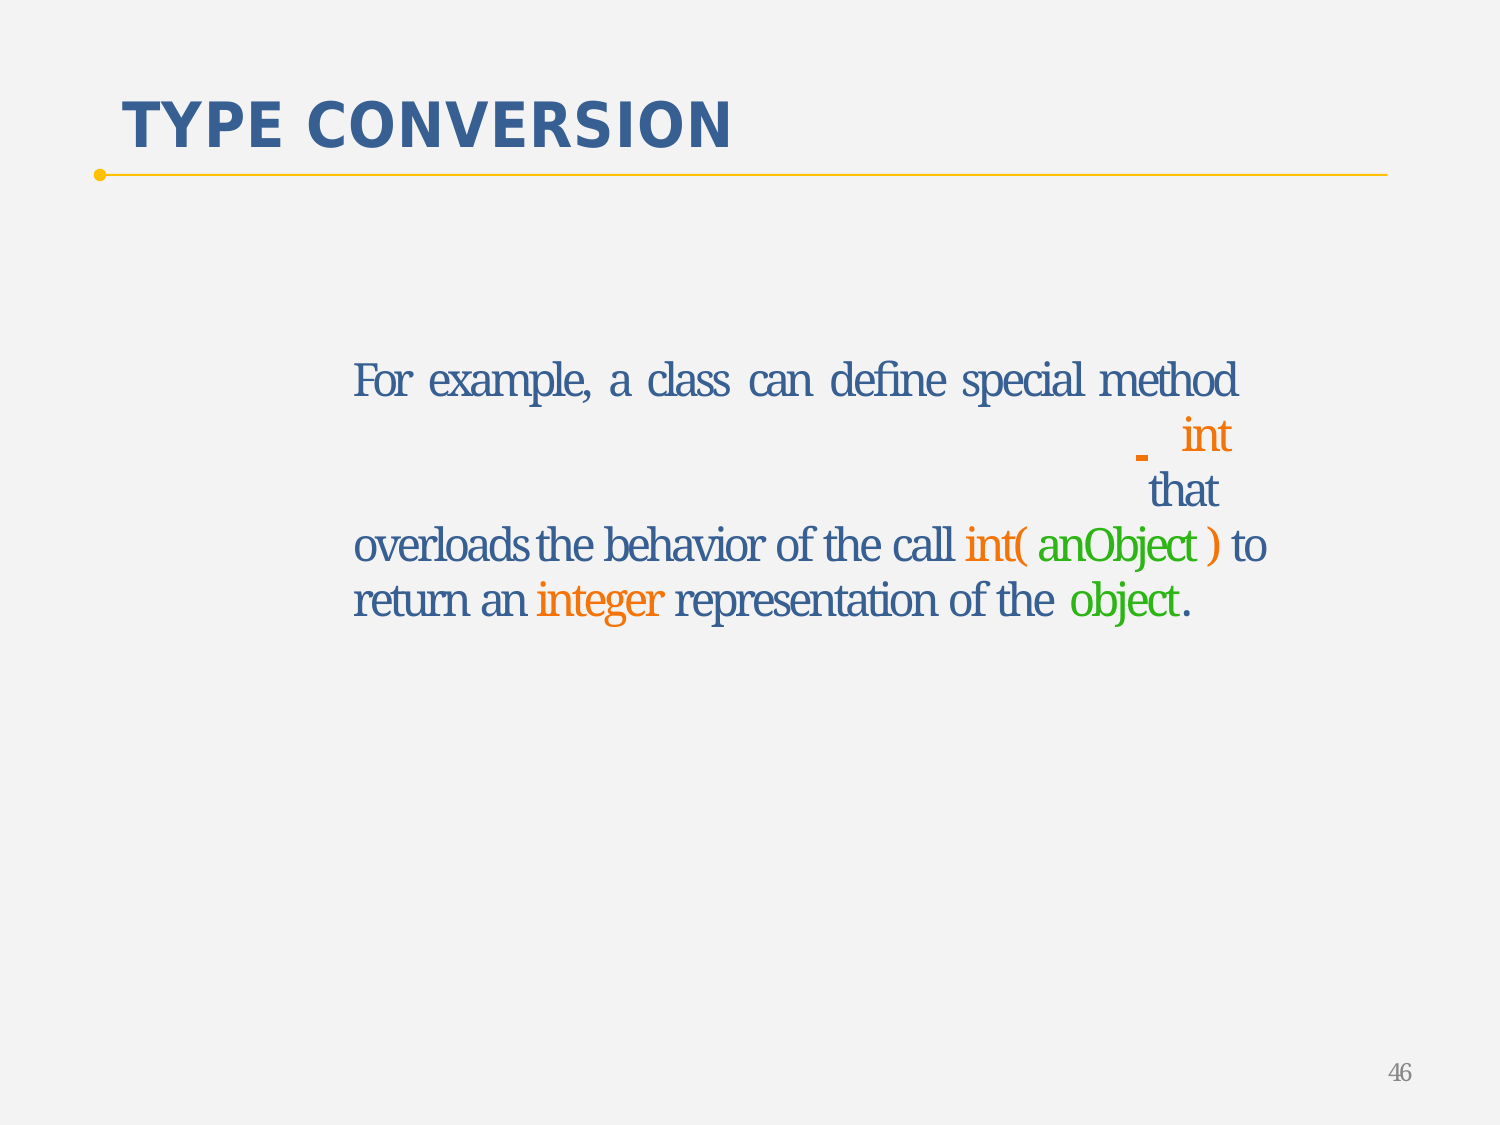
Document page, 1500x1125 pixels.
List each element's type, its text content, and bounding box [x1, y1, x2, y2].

slide_number 46 [1381, 1056, 1417, 1125]
text_box [93, 168, 1388, 182]
text_box For example, a class can define special method int that overloads the behavior of the call int( anObject ) to return an integer representation of the object. [350, 348, 1281, 626]
text_box TYPE CONVERSION [120, 82, 735, 160]
